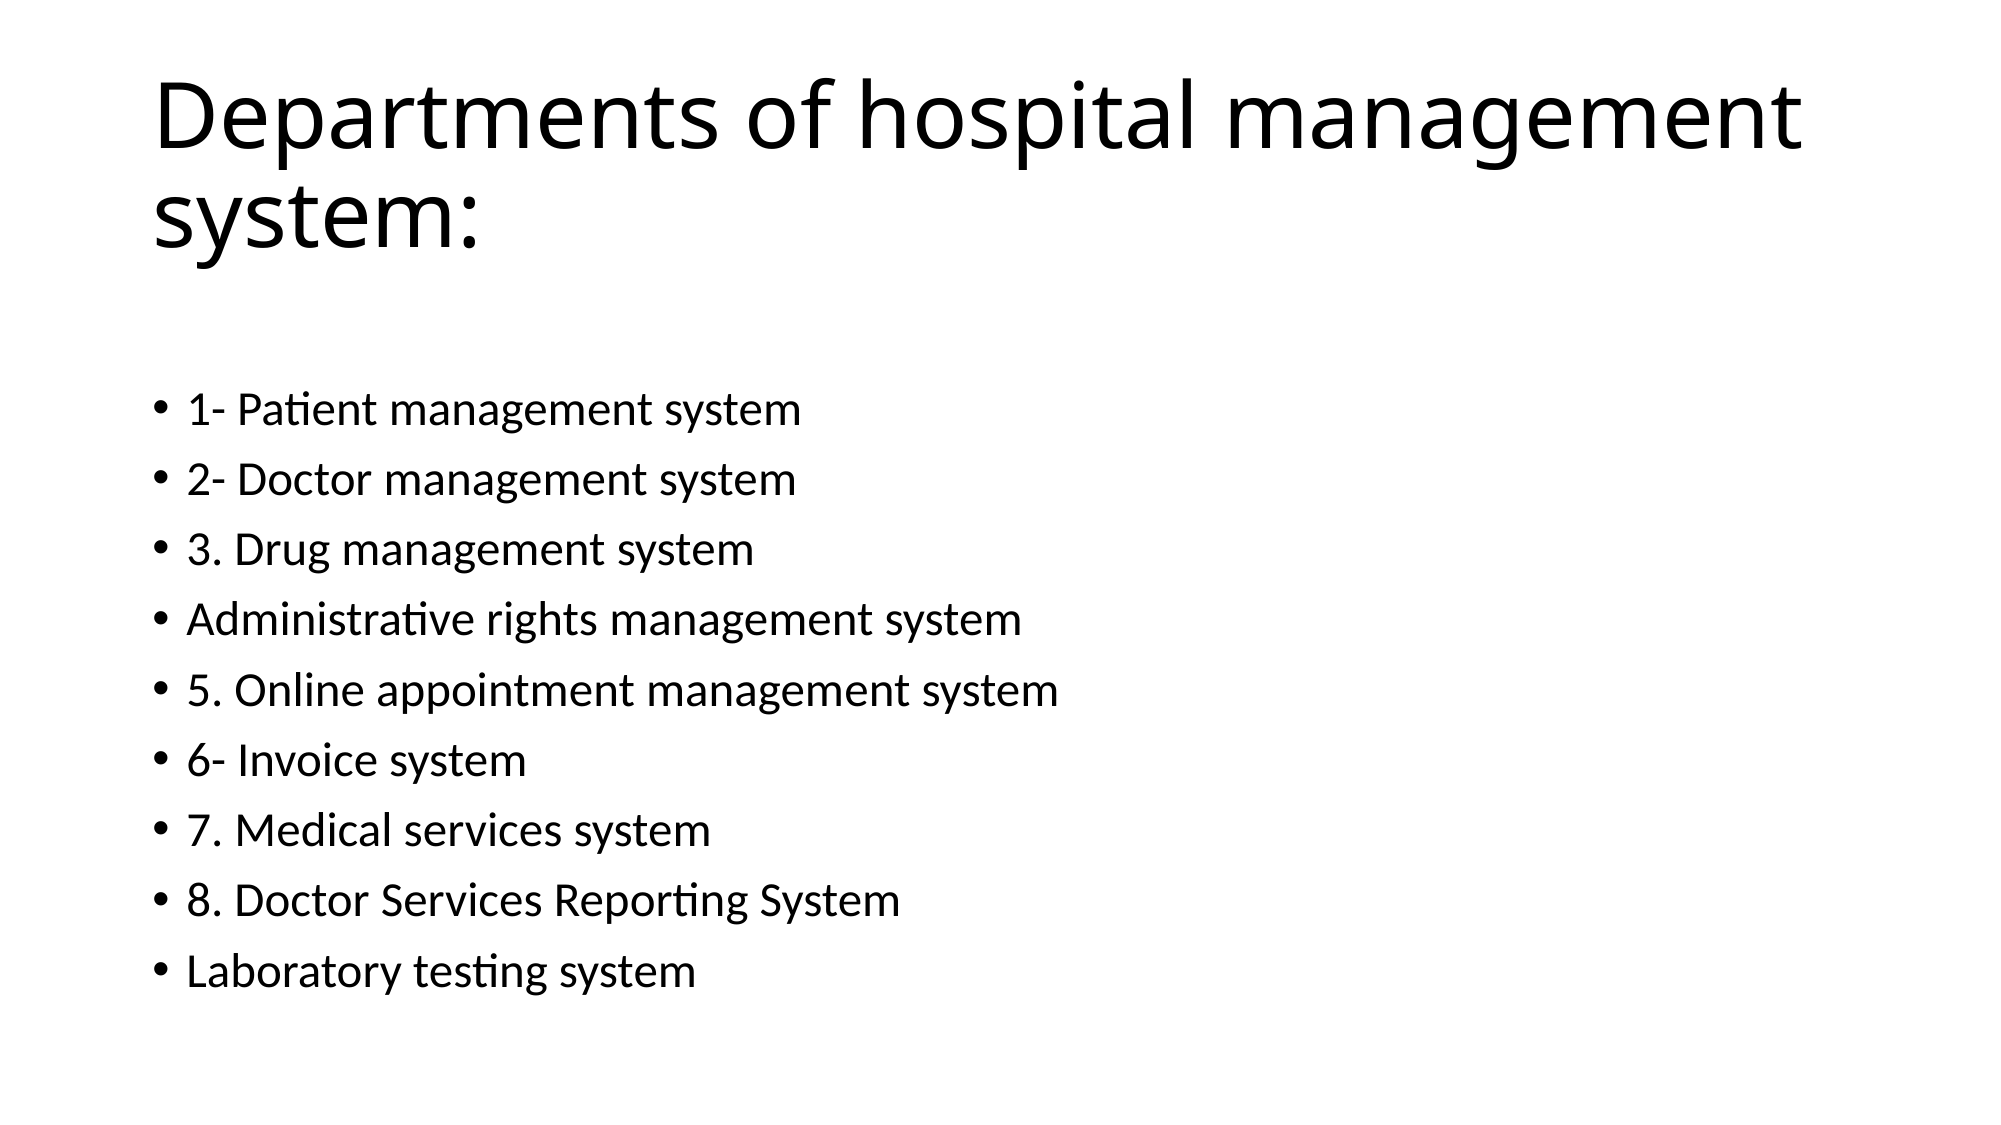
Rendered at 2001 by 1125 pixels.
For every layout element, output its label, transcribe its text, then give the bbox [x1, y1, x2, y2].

title Departments of hospital management system: [137, 59, 1863, 278]
list 1- Patient management system 2- Doctor management system 3. Drug management system Administrative rights management system 5. Online appointment management system 6- Invoice system 7. Medical services system 8. Doctor Services Reporting System Laboratory testing system [137, 299, 1863, 1014]
